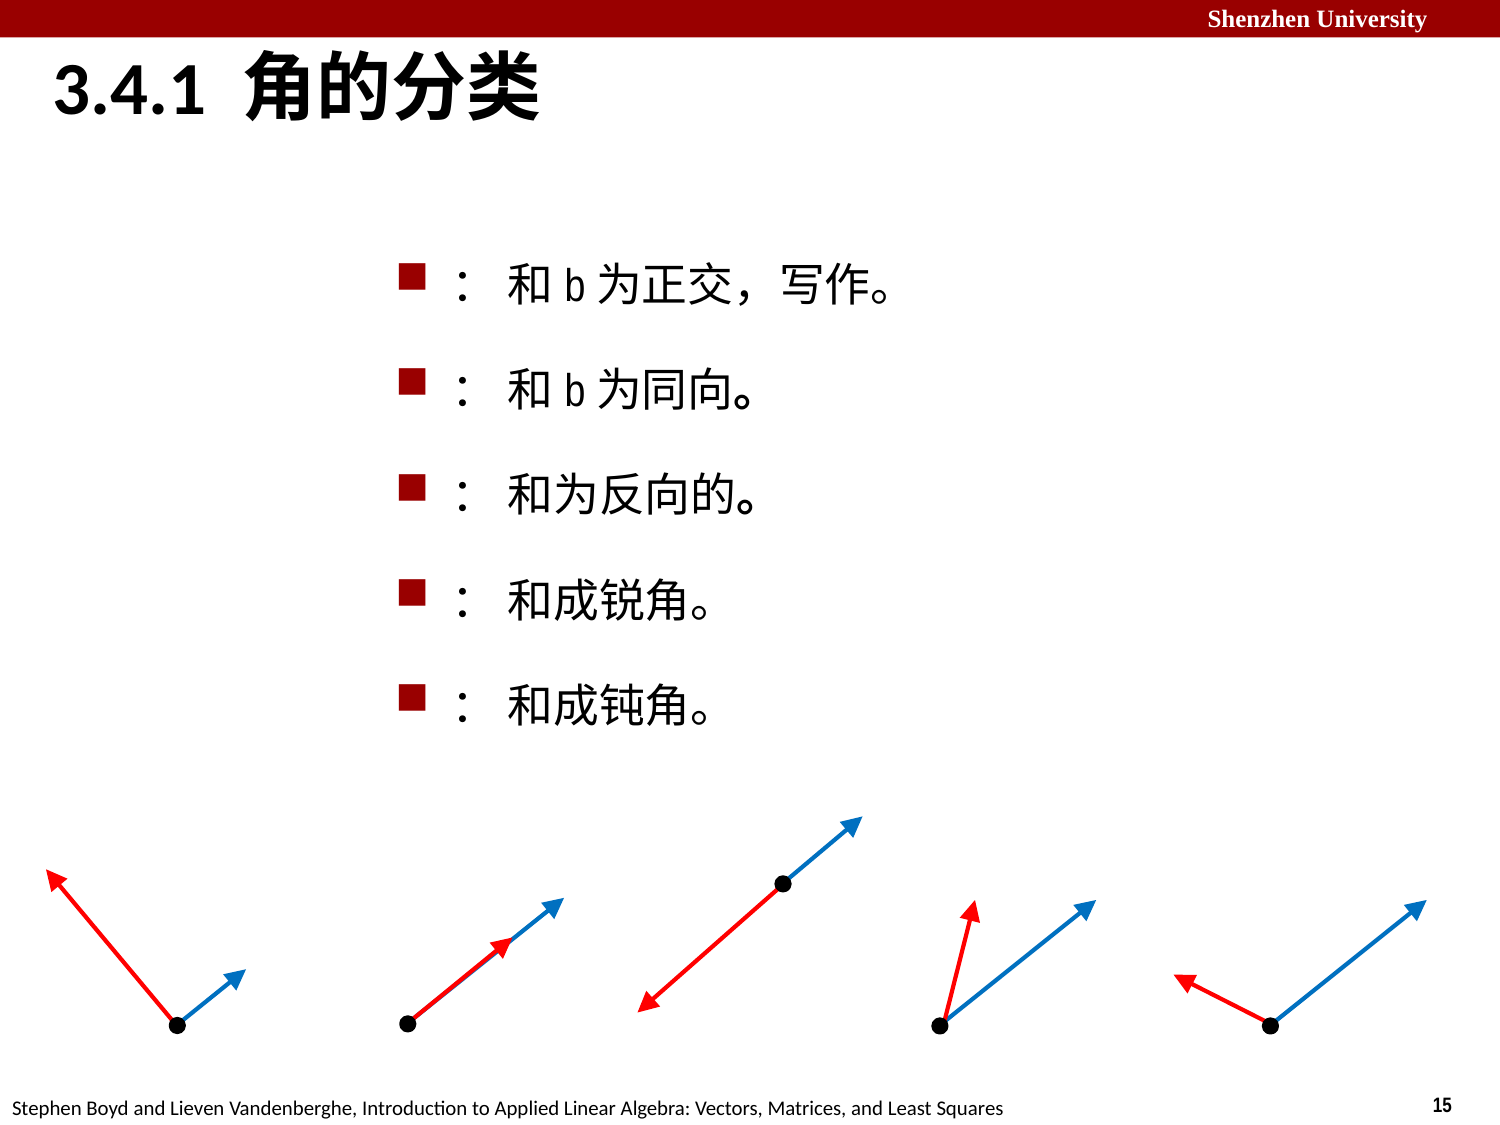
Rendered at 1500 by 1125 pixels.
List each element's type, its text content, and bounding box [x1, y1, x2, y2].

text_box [45, 868, 247, 1032]
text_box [933, 899, 1097, 1033]
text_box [1173, 899, 1427, 1033]
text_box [637, 816, 863, 1013]
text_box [401, 897, 565, 1031]
text_box 3.4.1 角的分类 [37, 37, 1482, 131]
